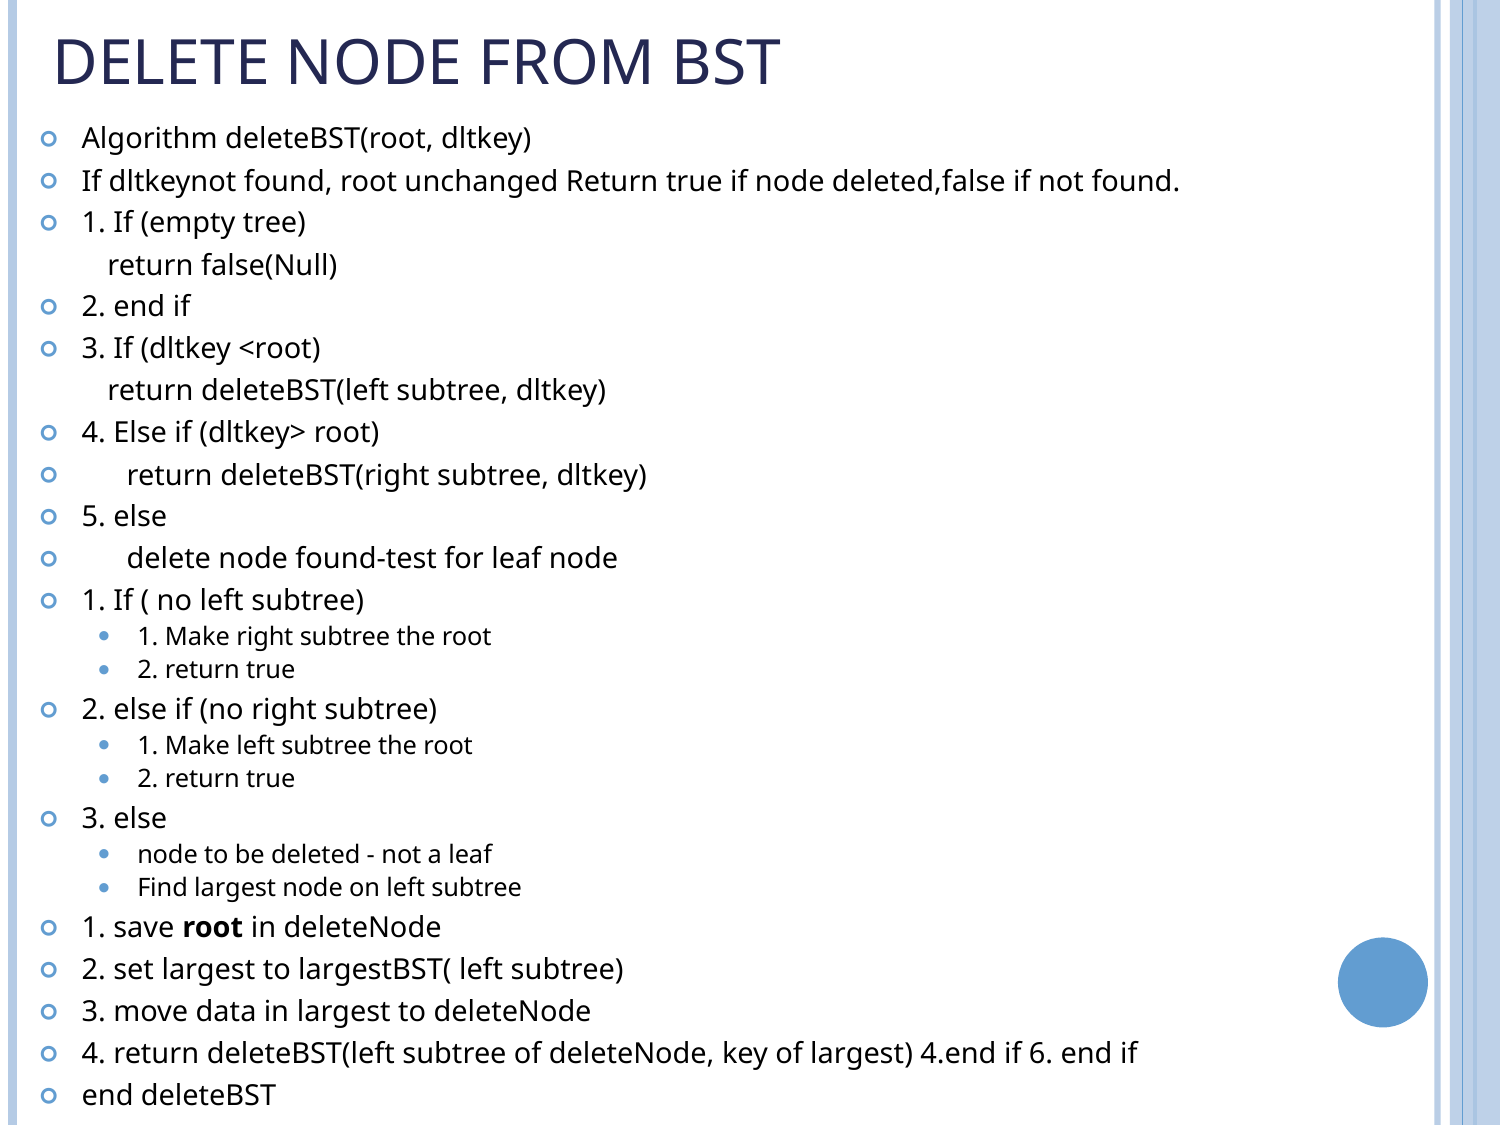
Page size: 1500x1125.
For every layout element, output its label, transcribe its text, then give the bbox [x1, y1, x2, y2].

list Algorithm deleteBST(root, dltkey) If dltkeynot found, root unchanged Return true if node deleted,false if not found. 1. If (empty tree) return false(Null) 2. end if 3. If (dltkey <root) return deleteBST(left subtree, dltkey) 4. Else if (dltkey> root) return deleteBST(right subtree, dltkey) 5. else delete node found-test for leaf node 1. If ( no left subtree) 1. Make right subtree the root 2. return true 2. else if (no right subtree) 1. Make left subtree the root 2. return true 3. else node to be deleted - not a leaf Find largest node on left subtree 1. save root in deleteNode 2. set largest to largestBST( left subtree) 3. move data in largest to deleteNode 4. return deleteBST(left subtree of deleteNode, key of largest) 4.end if 6. end if end deleteBST [24, 112, 1500, 1125]
title Delete node from BST [37, 0, 1263, 105]
